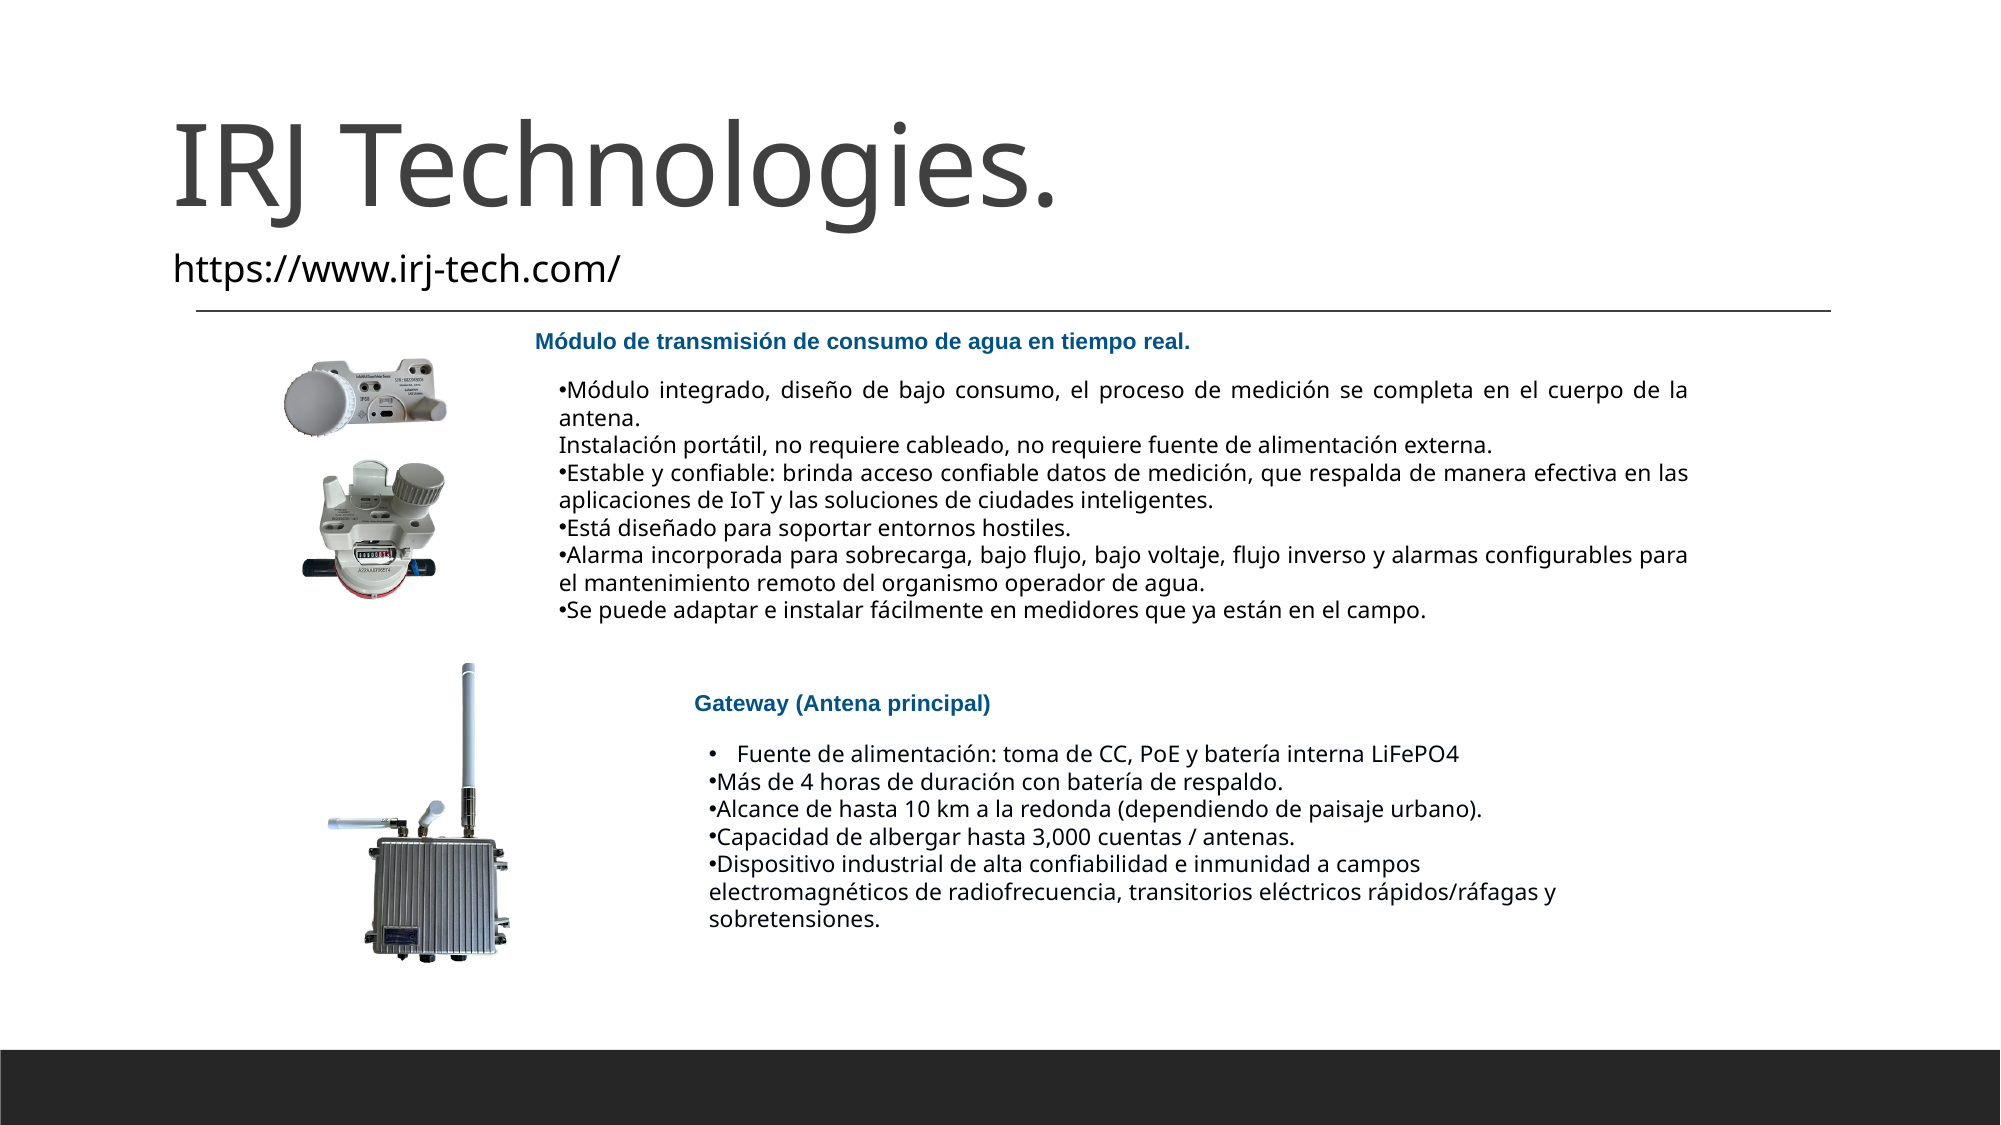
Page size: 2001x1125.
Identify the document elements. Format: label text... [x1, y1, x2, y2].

text_box Gateway (Antena principal) [679, 590, 1808, 751]
text_box Fuente de alimentación: toma de CC, PoE y batería interna LiFePO4 Más de 4 horas de duración con batería de respaldo. Alcance de hasta 10 km a la redonda (dependiendo de paisaje urbano). Capacidad de albergar hasta 3,000 cuentas / antenas. Dispositivo industrial de alta confiabilidad e inmunidad a campos electromagnéticos de radiofrecuencia, transitorios eléctricos rápidos/ráfagas y sobretensiones. [708, 751, 1571, 932]
picture [288, 663, 596, 970]
title IRJ Technologies. [157, 0, 1808, 239]
text_box Módulo de transmisión de consumo de agua en tiempo real. ​ [520, 318, 1521, 407]
text_box https://www.irj-tech.com/ [157, 237, 1180, 298]
text_box Módulo integrado, diseño de bajo consumo, el proceso de medición se completa en el cuerpo de la antena. Instalación portátil, no requiere cableado, no requiere fuente de alimentación externa. Estable y confiable: brinda acceso confiable datos de medición, que respalda de manera efectiva en las aplicaciones de IoT y las soluciones de ciudades inteligentes. Está diseñado para soportar entornos hostiles. Alarma incorporada para sobrecarga, bajo flujo, bajo voltaje, flujo inverso y alarmas configurables para el mantenimiento remoto del organismo operador de agua. Se puede adaptar e instalar fácilmente en medidores que ya están en el campo. [543, 368, 1705, 631]
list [244, 336, 479, 628]
